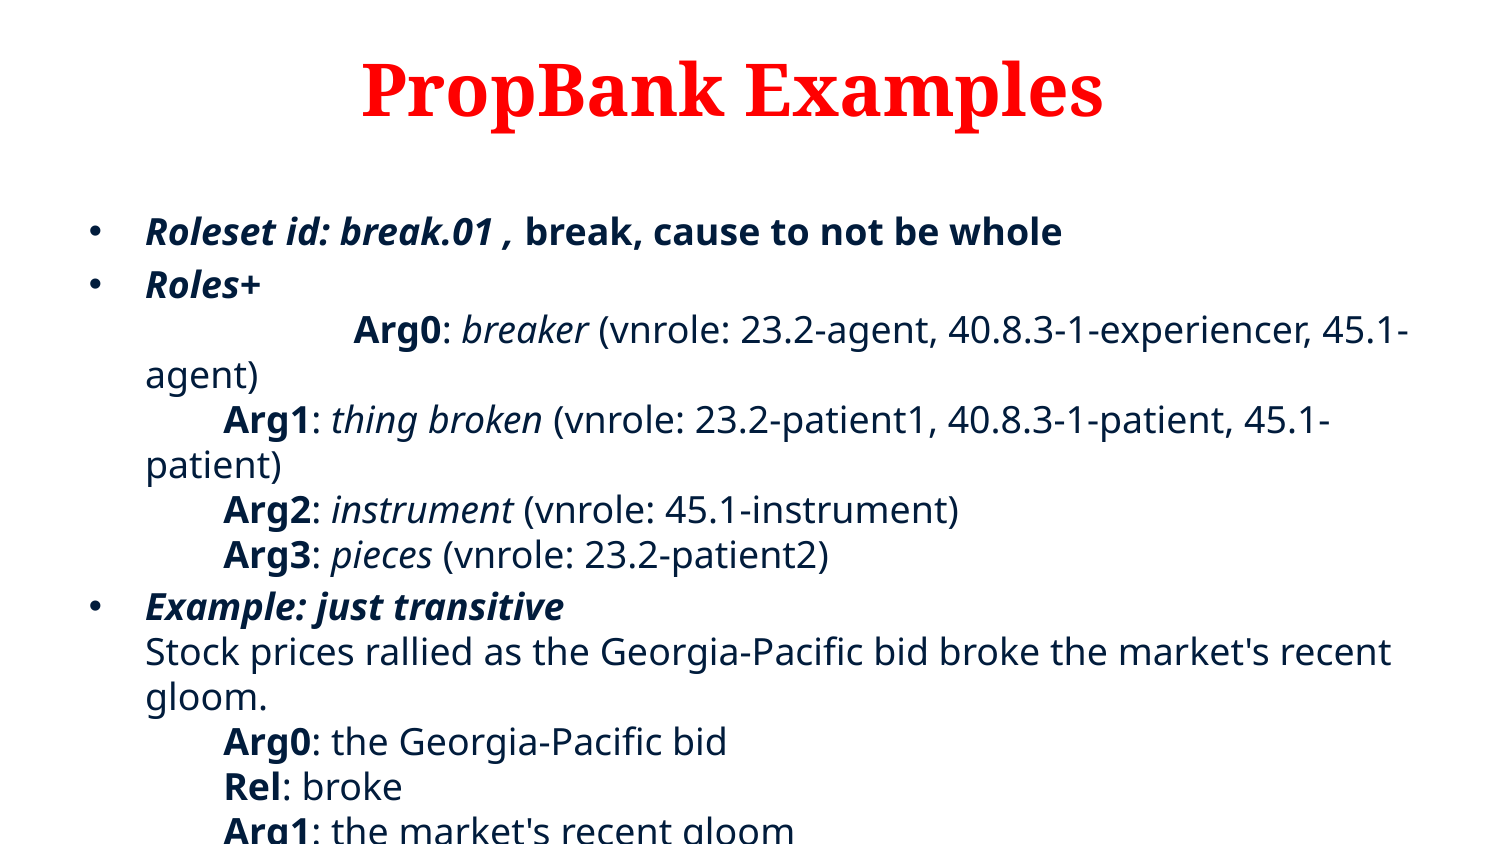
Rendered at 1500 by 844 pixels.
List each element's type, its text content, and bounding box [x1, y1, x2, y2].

title PropBank Examples [41, 36, 1425, 152]
list Roleset id: break.01 , break, cause to not be whole Roles+ Arg0: breaker (vnrole: 23.2-agent, 40.8.3-1-experiencer, 45.1-agent) Arg1: thing broken (vnrole: 23.2-patient1, 40.8.3-1-patient, 45.1-patient) Arg2: instrument (vnrole: 45.1-instrument) Arg3: pieces (vnrole: 23.2-patient2) Example: just transitive Stock prices rallied as the Georgia-Pacific bid broke the market's recent gloom. Arg0: the Georgia-Pacific bid Rel: broke Arg1: the market's recent gloom [73, 200, 1480, 815]
